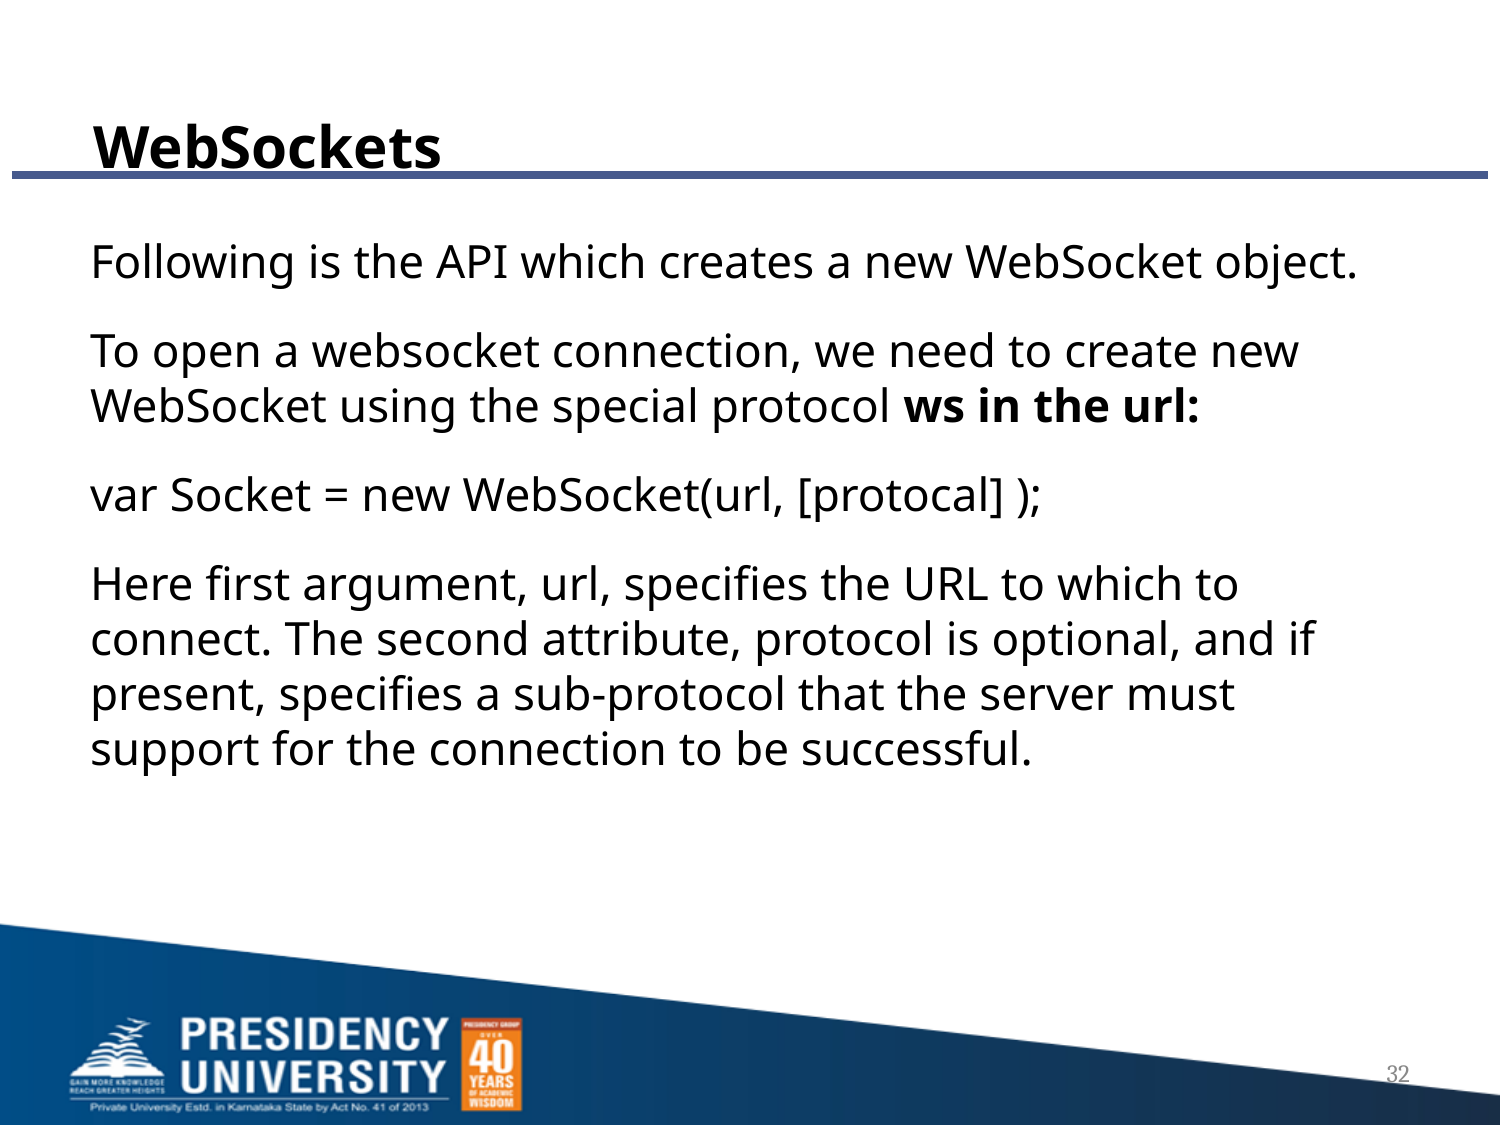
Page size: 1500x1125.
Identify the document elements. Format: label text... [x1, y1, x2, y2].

title WebSockets [78, 112, 1354, 188]
picture [0, 921, 1500, 1125]
list Following is the API which creates a new WebSocket object. To open a websocket connection, we need to create new WebSocket using the special protocol ws in the url: var Socket = new WebSocket(url, [protocal] ); Here first argument, url, specifies the URL to which to connect. The second attribute, protocol is optional, and if present, specifies a sub-protocol that the server must support for the connection to be successful. [75, 224, 1425, 968]
slide_number 32 [1074, 1042, 1425, 1103]
